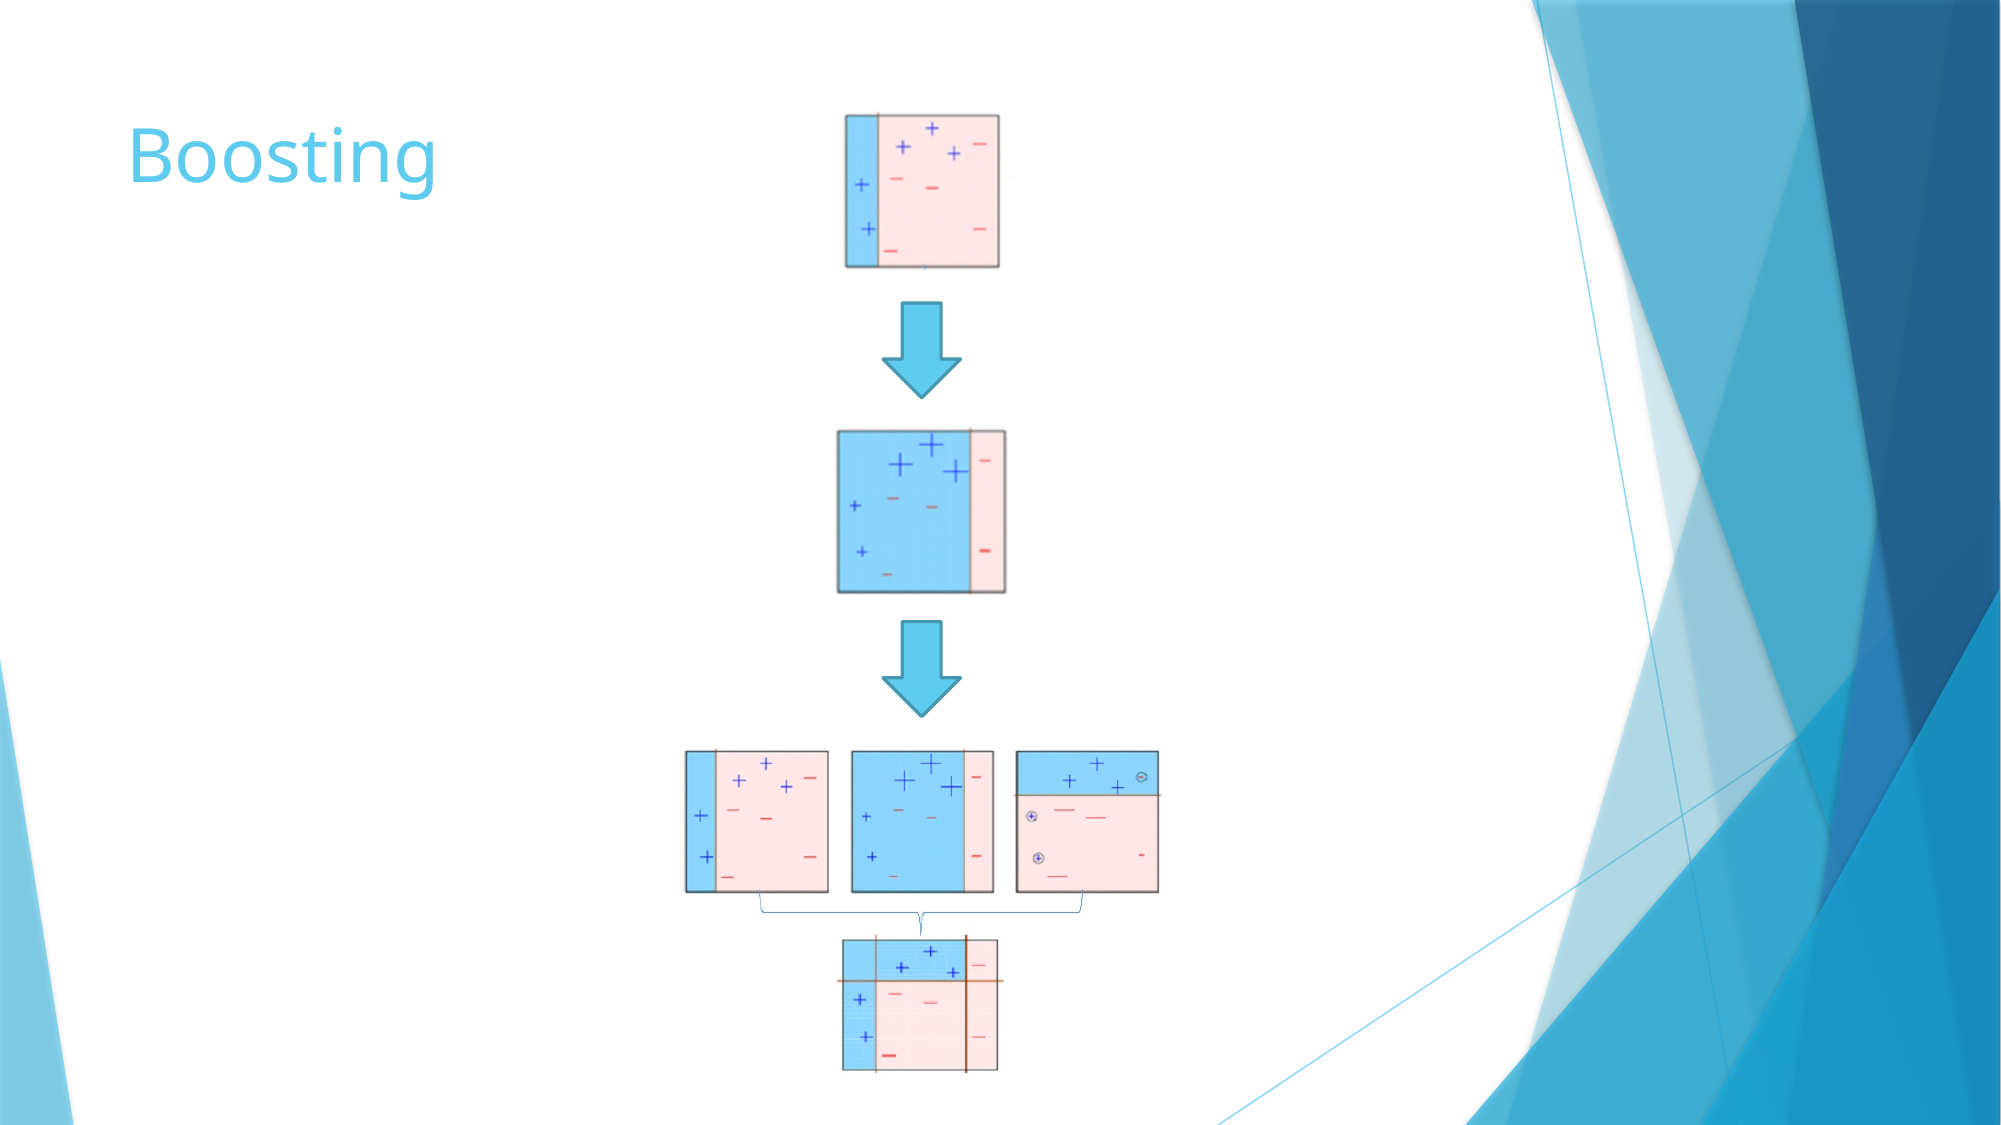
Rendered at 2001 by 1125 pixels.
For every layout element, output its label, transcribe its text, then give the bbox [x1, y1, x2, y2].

title Boosting [111, 99, 1655, 230]
picture [832, 422, 1012, 597]
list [666, 741, 1177, 1084]
text_box [881, 301, 963, 400]
picture [832, 108, 1013, 278]
text_box [881, 620, 963, 718]
